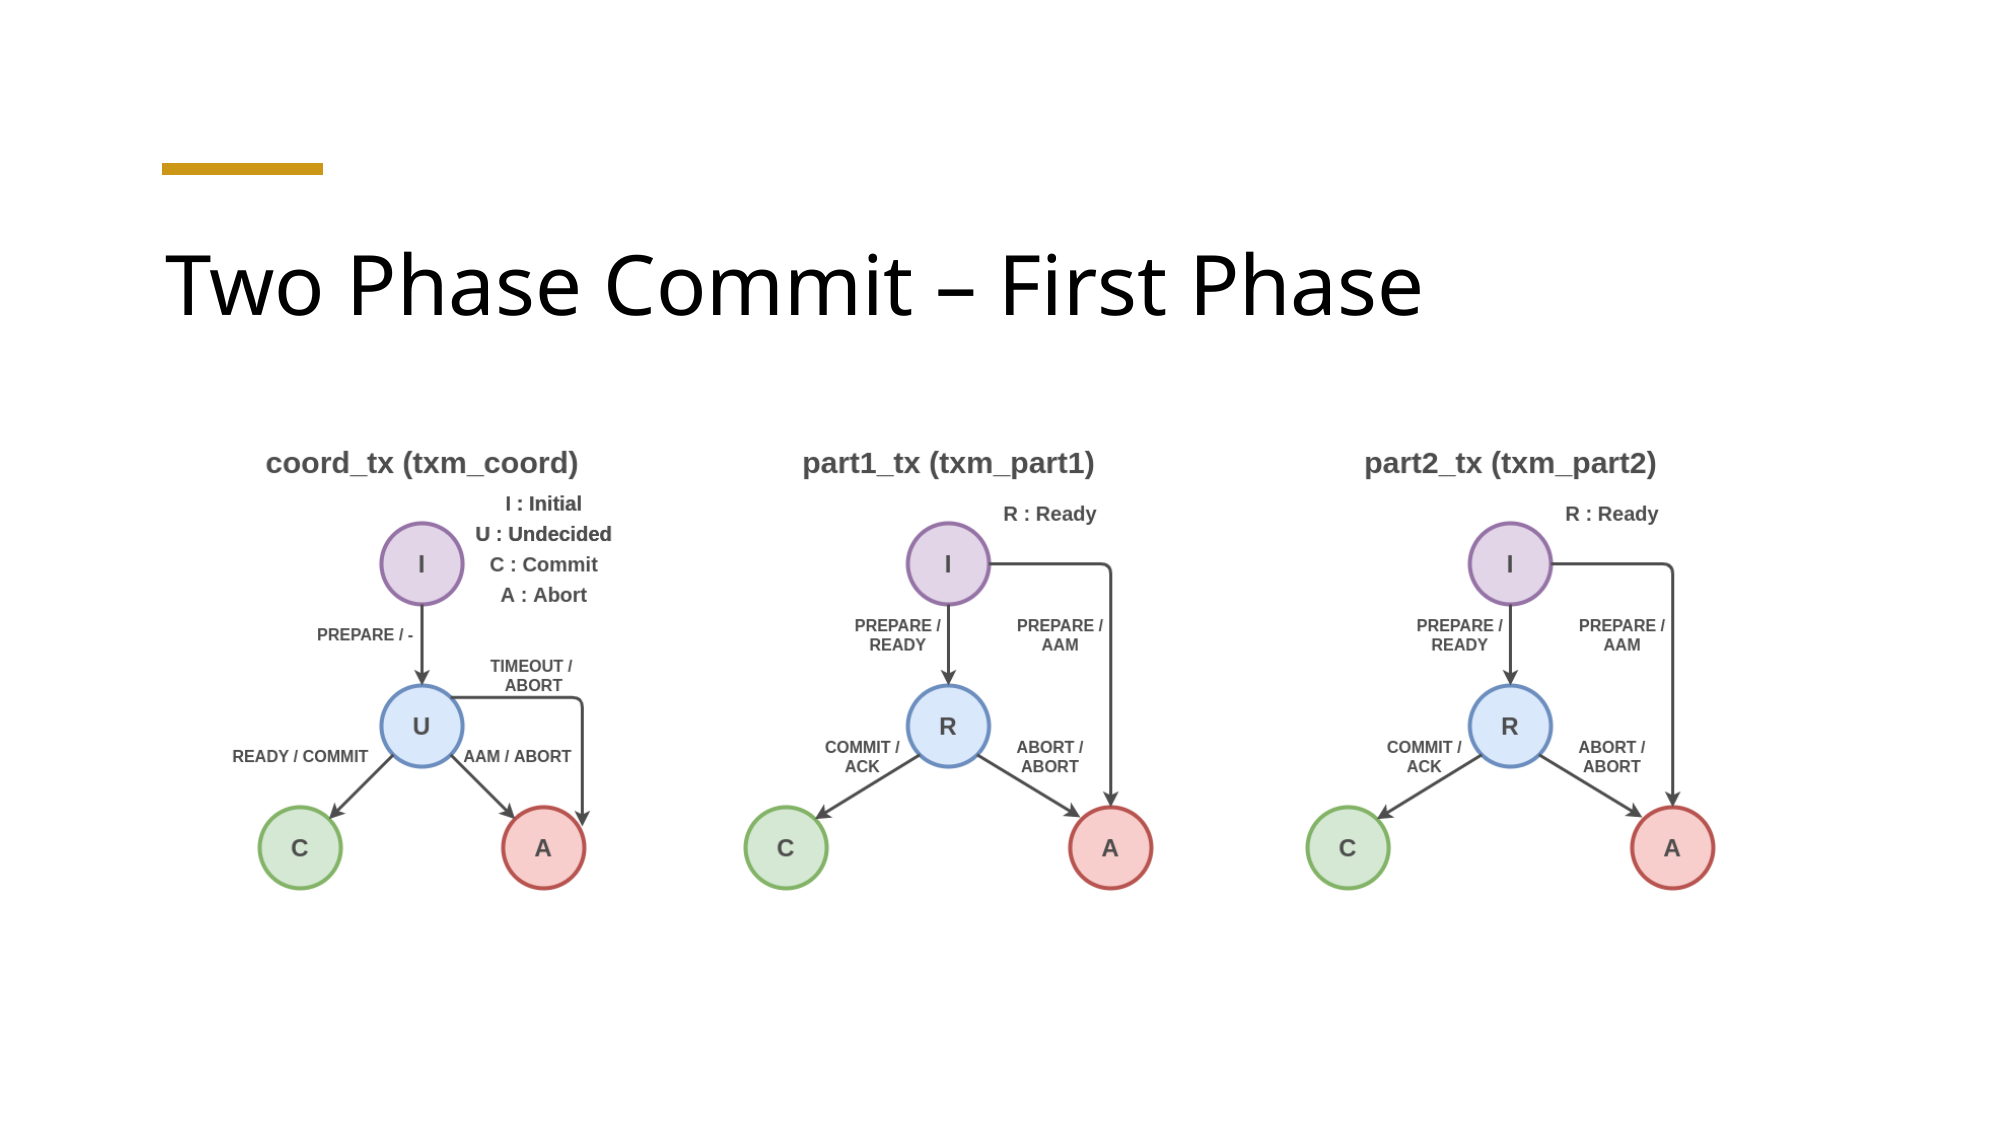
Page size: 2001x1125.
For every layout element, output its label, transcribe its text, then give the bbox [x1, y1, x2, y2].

title Two Phase Commit – First Phase [150, 224, 1850, 441]
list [173, 393, 1726, 900]
